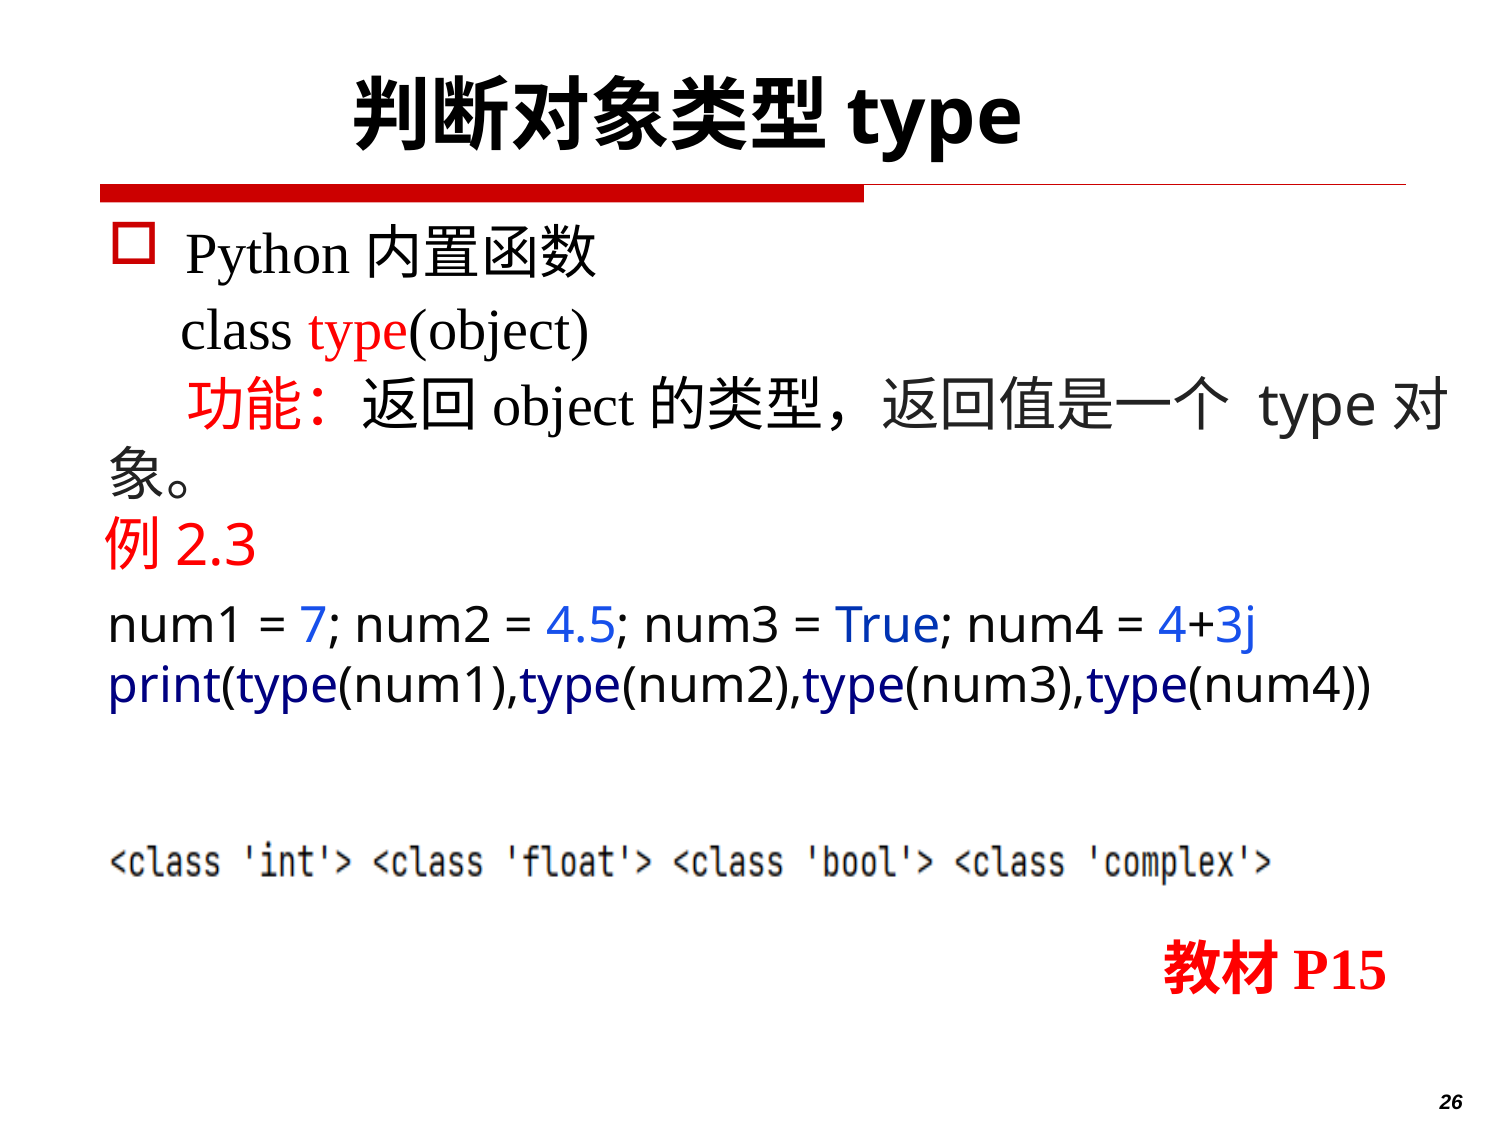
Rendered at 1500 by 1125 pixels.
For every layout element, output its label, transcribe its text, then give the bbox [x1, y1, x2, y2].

text_box num1 = 7; num2 = 4.5; num3 = True; num4 = 4+3j print(type(num1),type(num2),type(num3),type(num4)) [92, 585, 1452, 720]
text_box 教材P15 [1148, 923, 1452, 1009]
slide_number 26 [1337, 1053, 1463, 1114]
picture [95, 823, 1307, 911]
list Python内置函数 class type(object) 功能：返回object的类型，返回值是一个 type对象。 [92, 208, 1500, 1023]
title 判断对象类型type [75, 54, 1300, 263]
text_box 例2.3 [88, 499, 439, 585]
